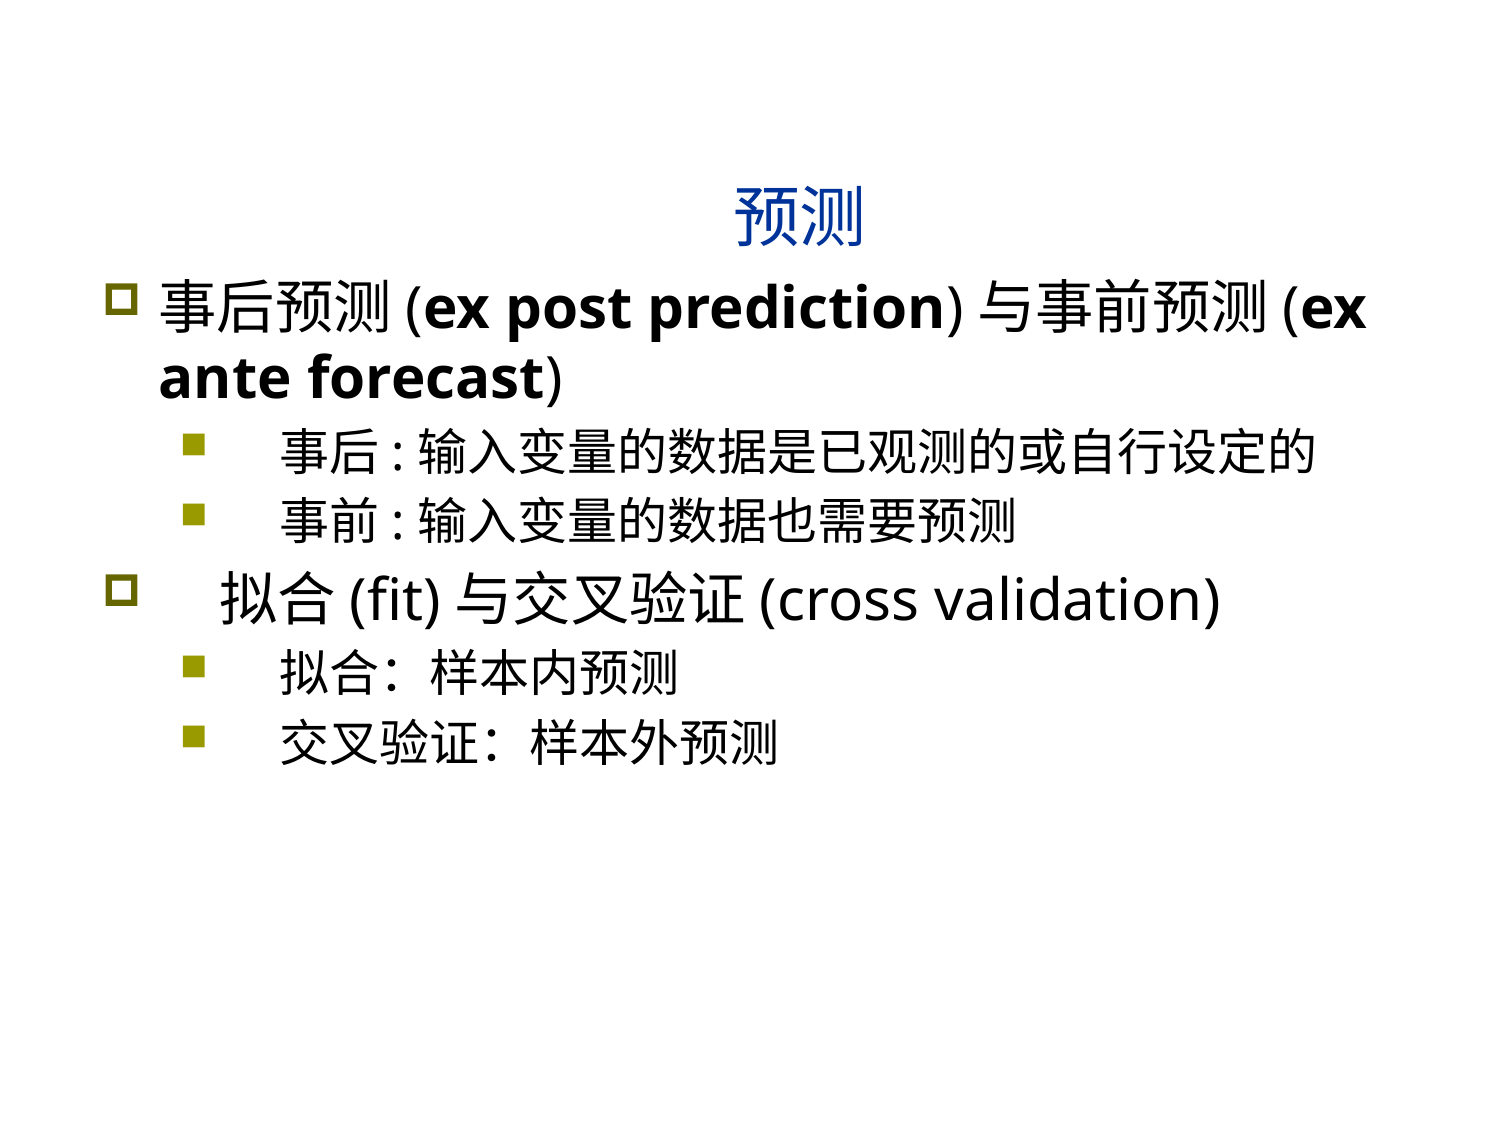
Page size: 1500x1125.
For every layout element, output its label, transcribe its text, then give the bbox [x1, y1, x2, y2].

list 事后预测(ex post prediction)与事前预测(ex ante forecast) 事后:输入变量的数据是已观测的或自行设定的 事前:输入变量的数据也需要预测 拟合(fit)与交叉验证(cross validation) 拟合：样本内预测 交叉验证：样本外预测 [87, 262, 1438, 1006]
title 预测 [124, 174, 1476, 263]
